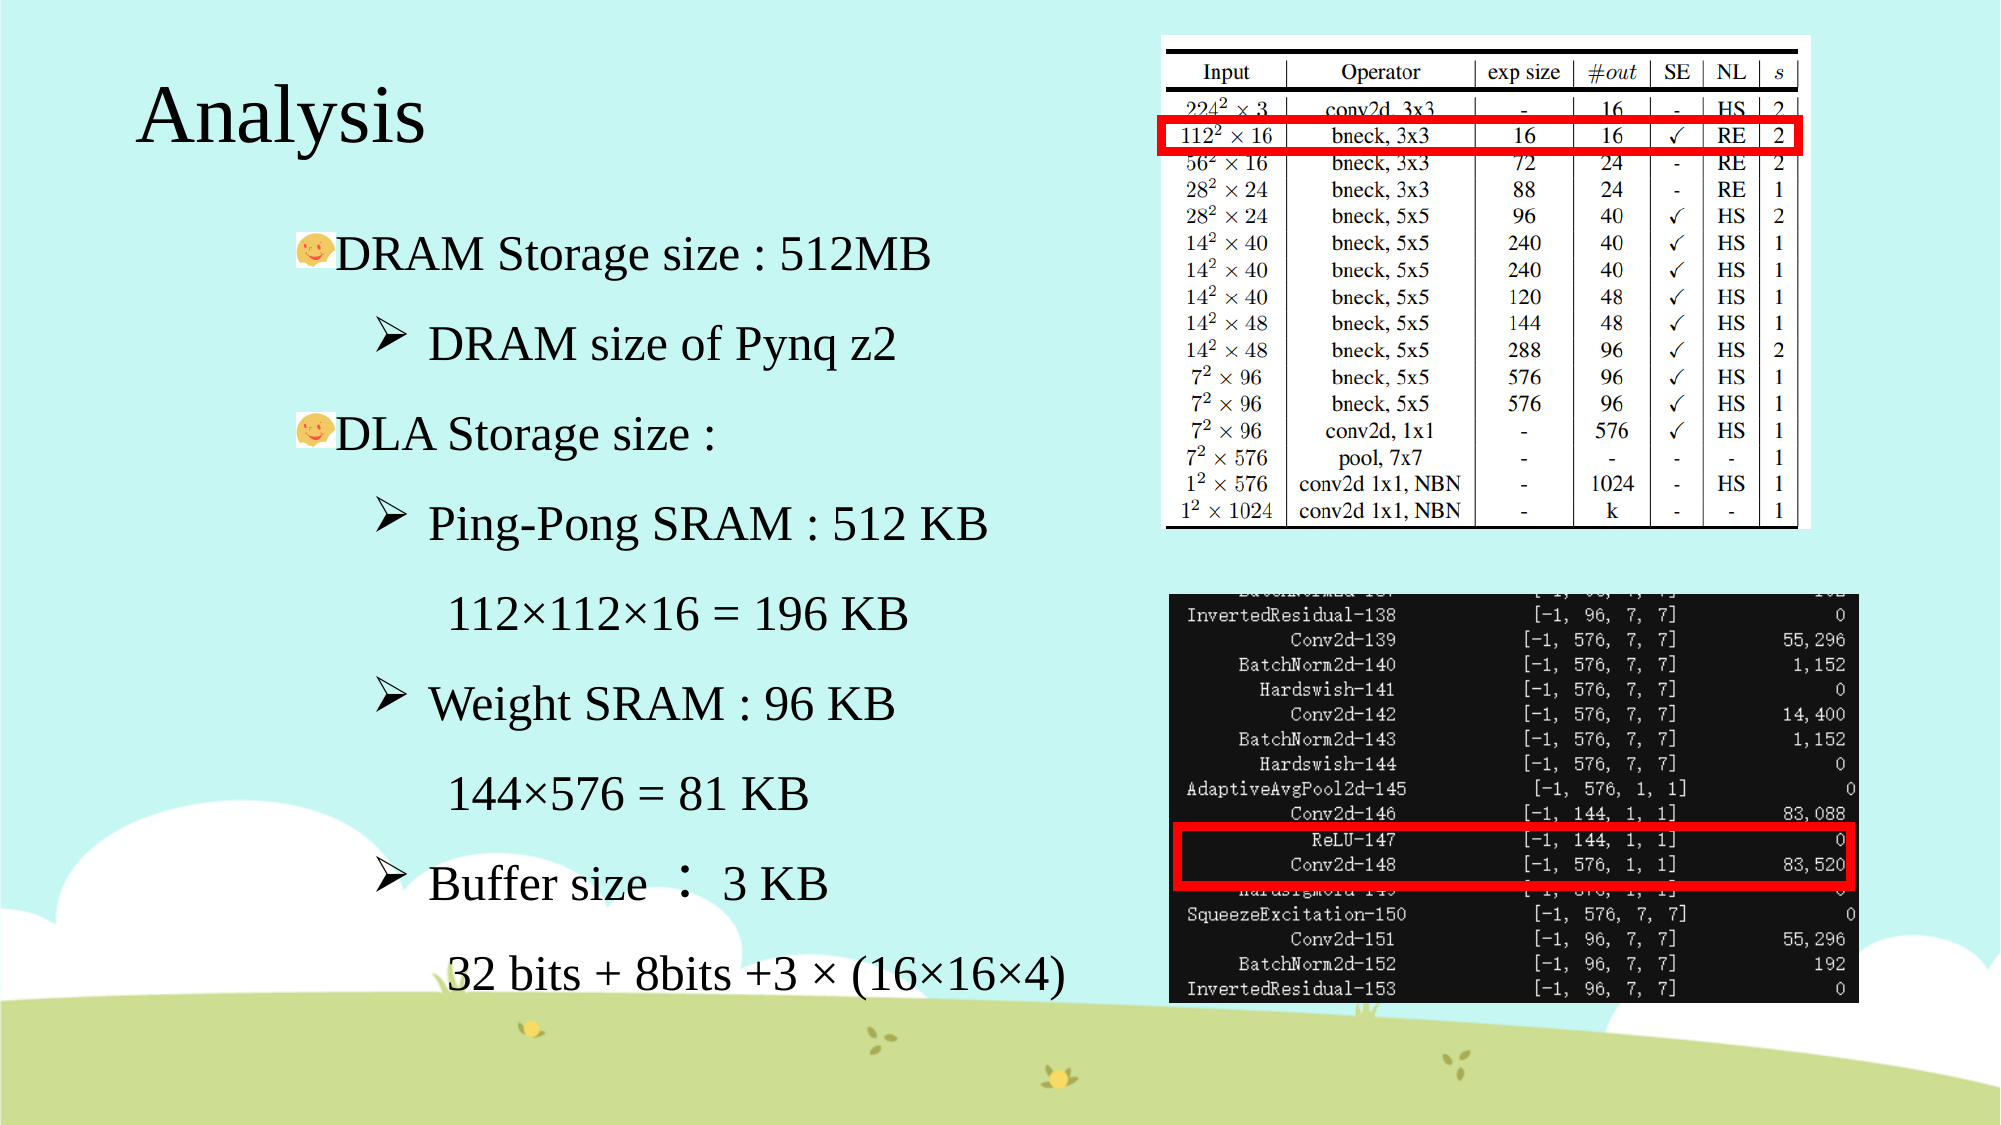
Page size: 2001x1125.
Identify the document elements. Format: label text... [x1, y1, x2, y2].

text_box Analysis [120, 44, 1161, 169]
picture [0, 0, 2001, 1125]
text_box DRAM Storage size : 512MB DRAM size of Pynq z2 DLA Storage size : Ping-Pong SRAM : 512 KB 112×112×16 = 196 KB Weight SRAM : 96 KB 144×576 = 81 KB Buffer size：3 KB 32 bits + 8bits +3 × (16×16×4) [282, 182, 1138, 1008]
